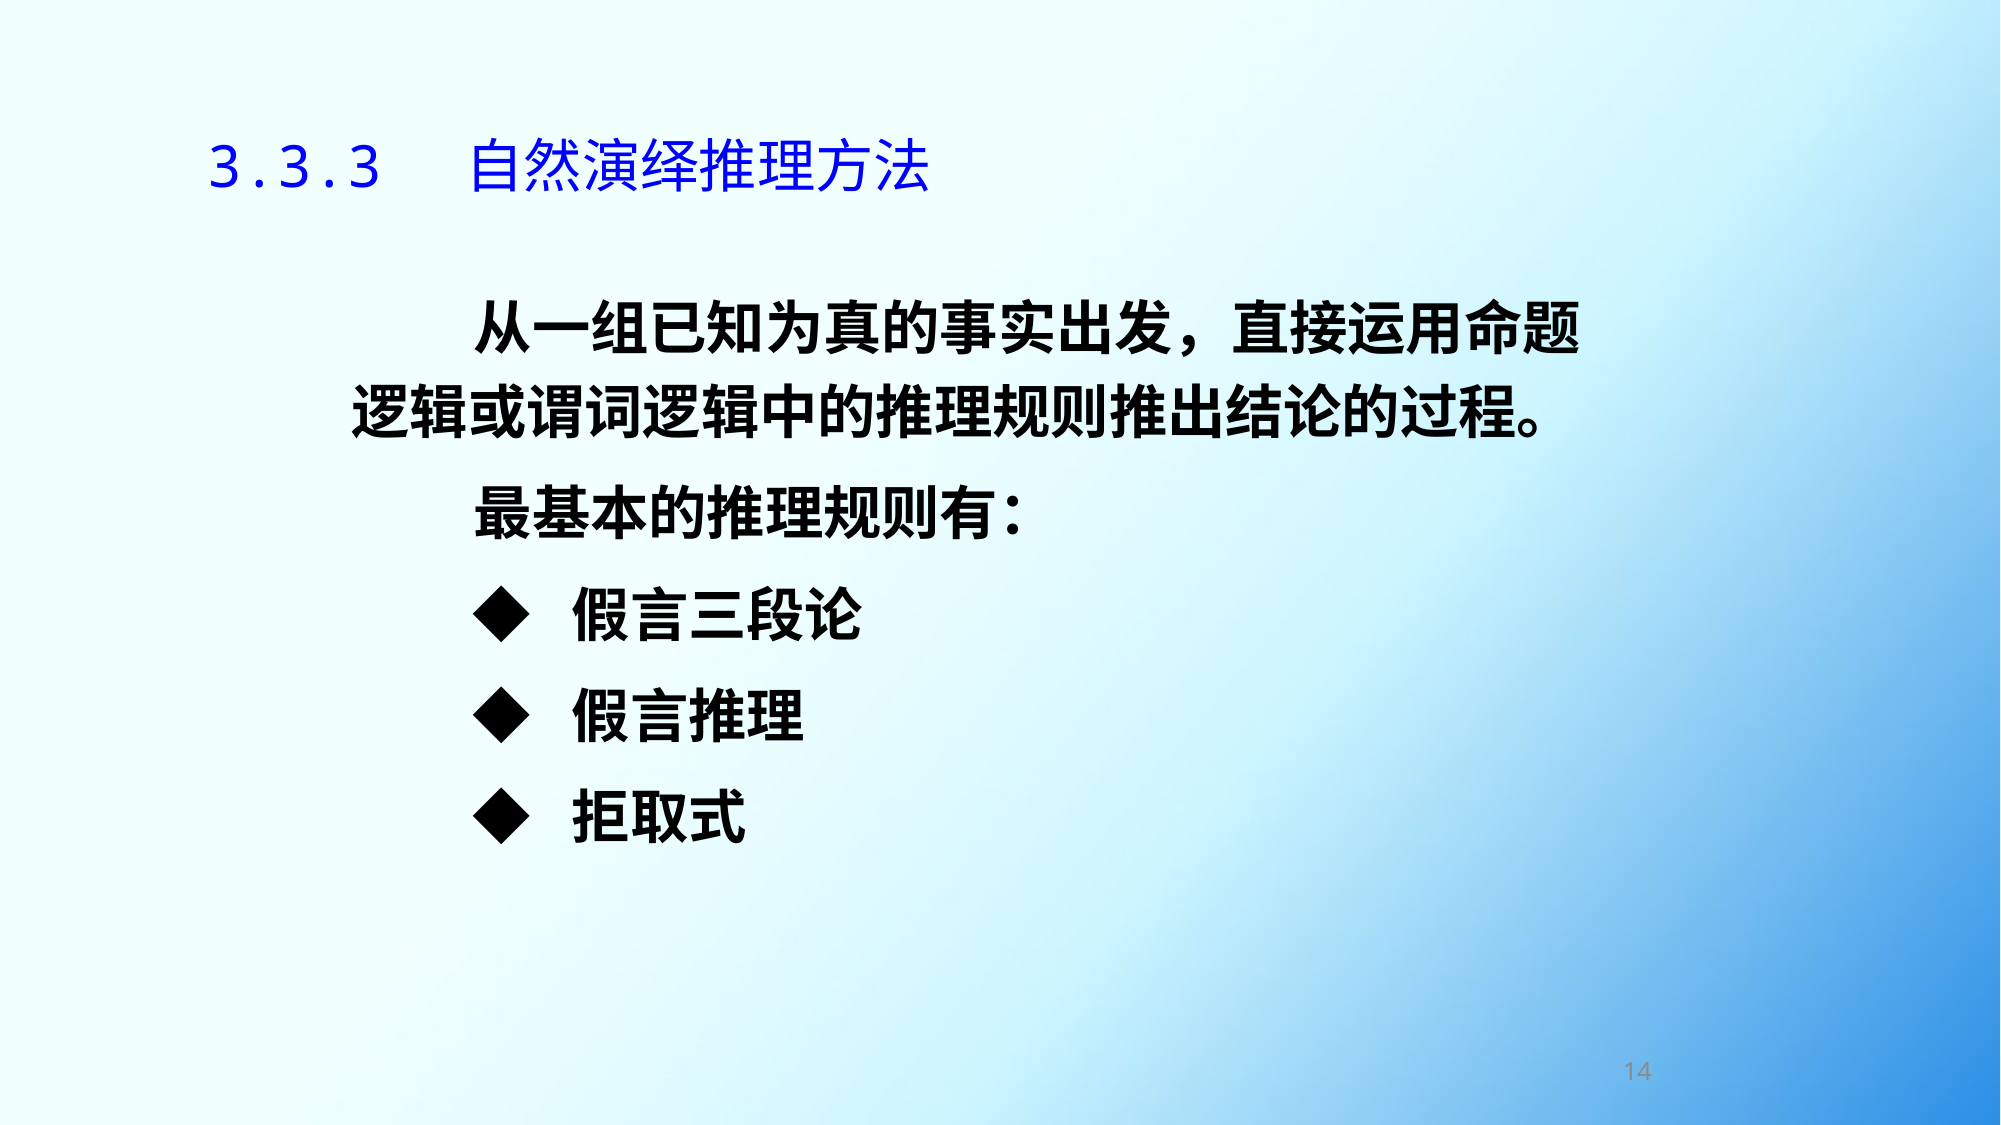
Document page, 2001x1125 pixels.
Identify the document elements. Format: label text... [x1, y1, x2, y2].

slide_number 14 [1412, 1042, 1863, 1103]
title 3.3.3 自然演绎推理方法 [191, 115, 1542, 222]
list 从一组已知为真的事实出发，直接运用命题逻辑或谓词逻辑中的推理规则推出结论的过程。 最基本的推理规则有： ◆ 假言三段论 ◆ 假言推理 ◆ 拒取式 [299, 269, 1650, 1026]
picture [0, 0, 2001, 1125]
